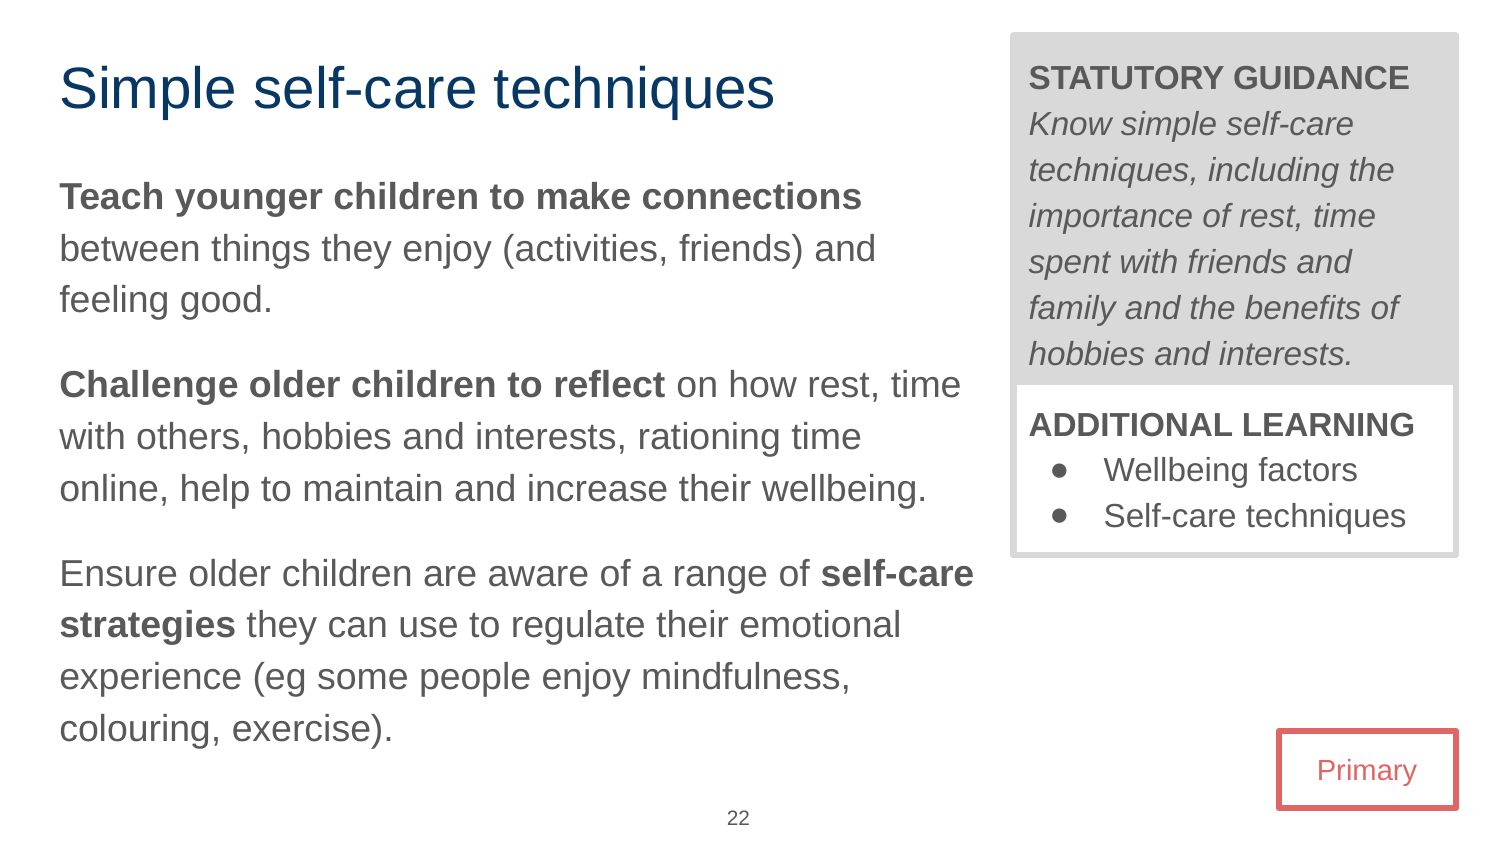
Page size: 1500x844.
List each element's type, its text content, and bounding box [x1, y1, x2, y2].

list ADDITIONAL LEARNING Wellbeing factors Self-care techniques [1013, 381, 1456, 556]
list STATUTORY GUIDANCE Know simple self-care techniques, including the importance of rest, time spent with friends and family and the benefits of hobbies and interests. [1013, 35, 1456, 381]
slide_number 22 [689, 789, 765, 844]
list Teach younger children to make connections between things they enjoy (activities, friends) and feeling good. Challenge older children to reflect on how rest, time with others, hobbies and interests, rationing time online, help to maintain and increase their wellbeing. Ensure older children are aware of a range of self-care strategies they can use to regulate their emotional experience (eg some people enjoy mindfulness, colouring, exercise). [44, 150, 992, 769]
subtitle Primary [1278, 730, 1456, 809]
title Simple self-care techniques [44, 35, 1013, 130]
